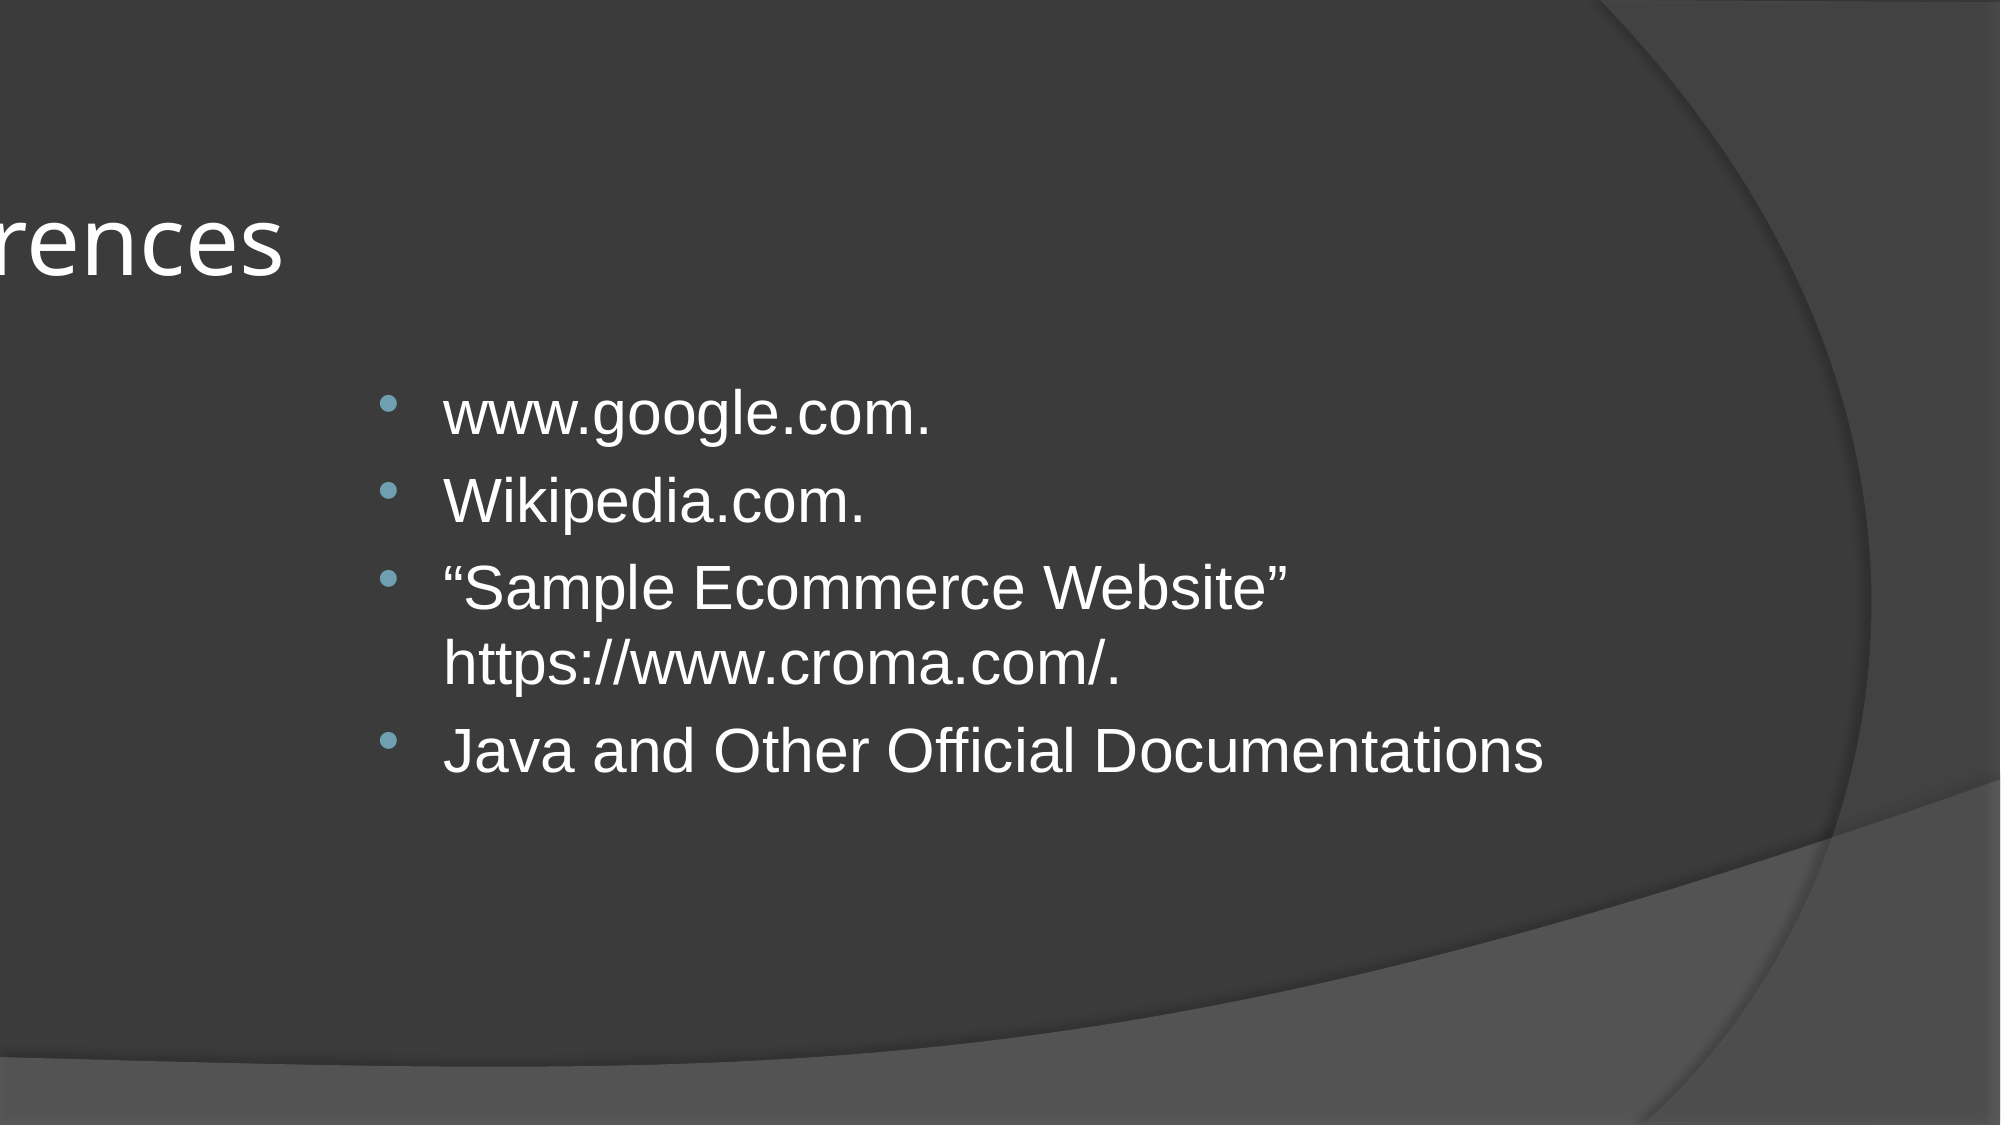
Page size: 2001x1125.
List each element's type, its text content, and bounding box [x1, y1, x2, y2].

title References [0, 161, 1406, 312]
list www.google.com. Wikipedia.com. “Sample Ecommerce Website” https://www.croma.com/. Java and Other Official Documentations [359, 364, 1693, 965]
